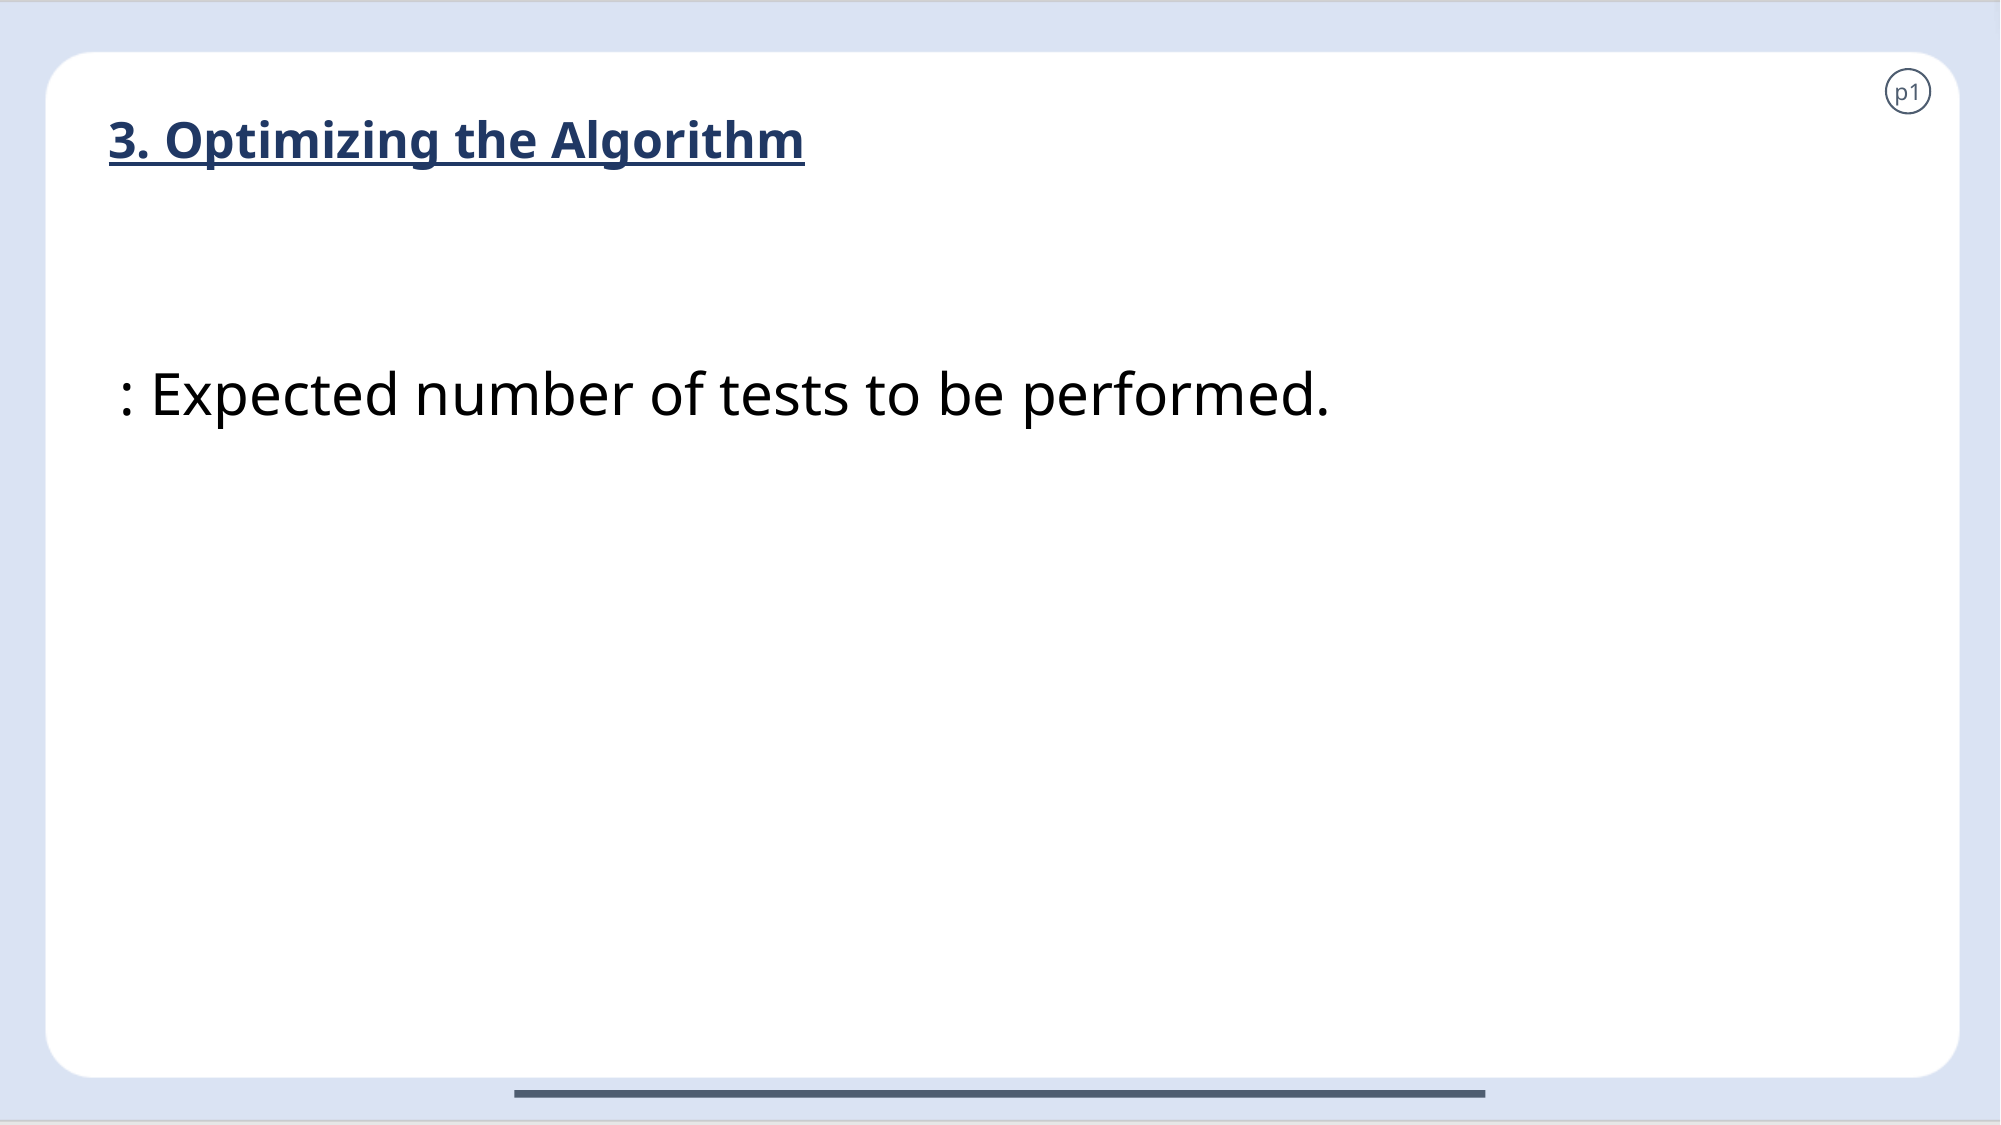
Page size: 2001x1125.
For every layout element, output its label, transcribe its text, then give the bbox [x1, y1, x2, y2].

text_box 3. Optimizing the Algorithm [93, 70, 951, 176]
picture [0, 0, 2001, 1125]
text_box p1 [1884, 68, 1932, 115]
text_box [513, 1089, 1487, 1099]
